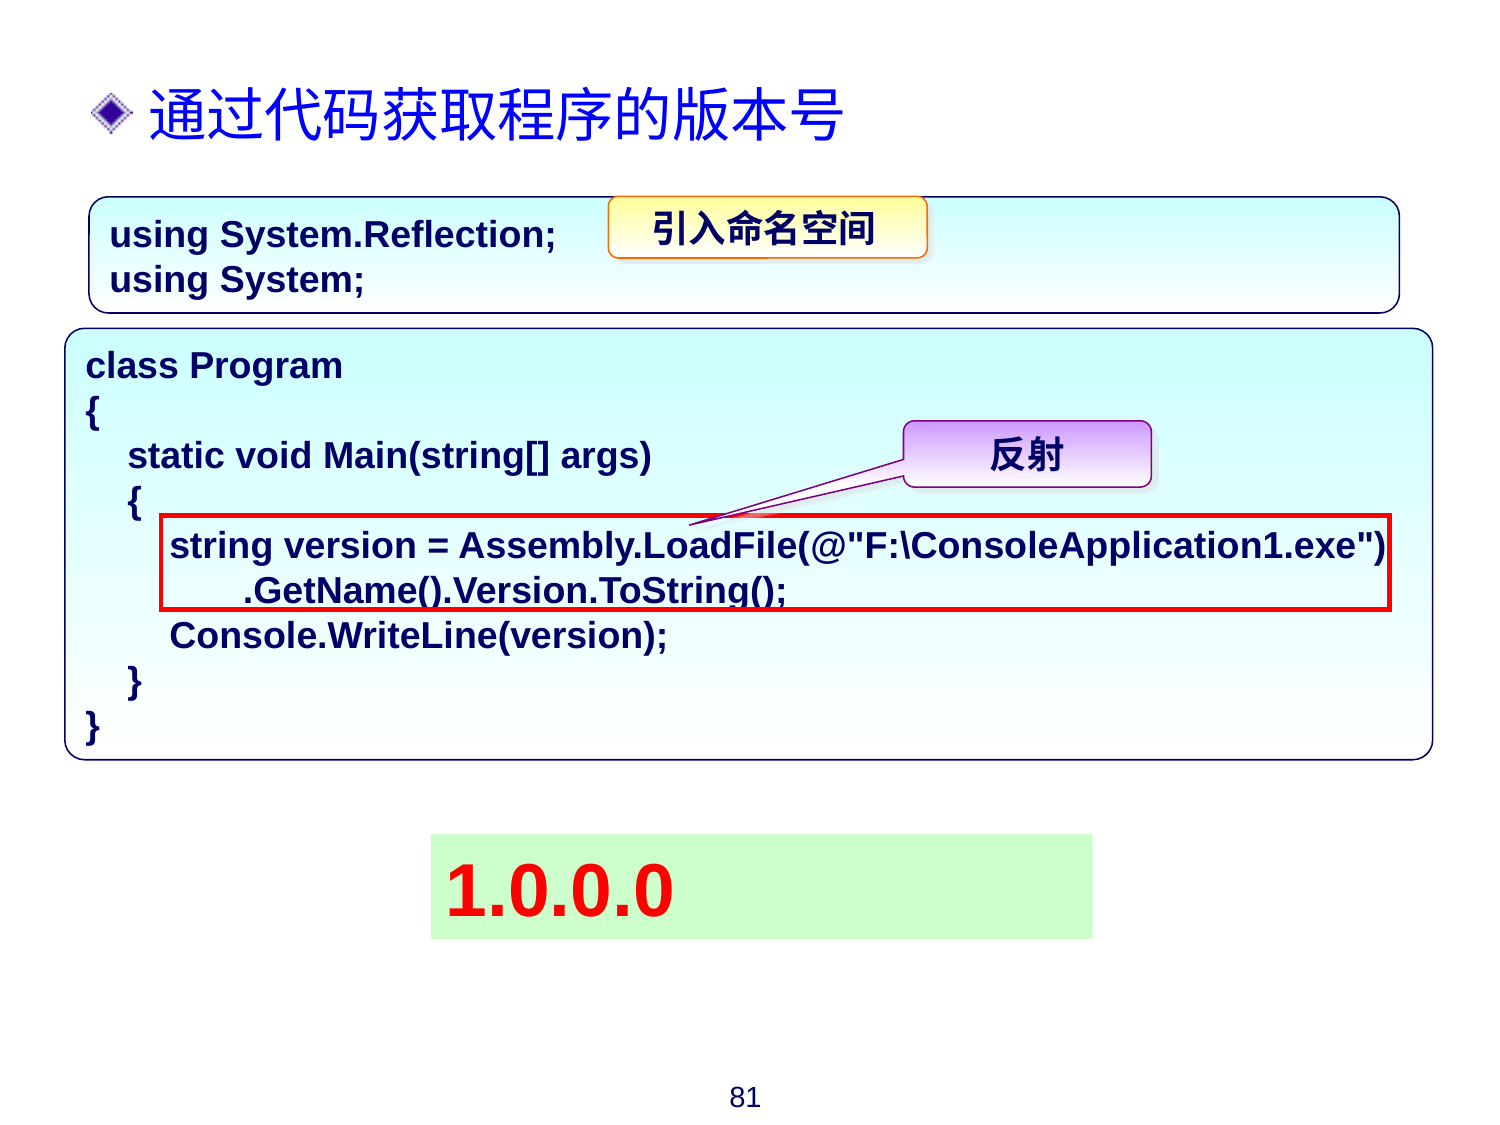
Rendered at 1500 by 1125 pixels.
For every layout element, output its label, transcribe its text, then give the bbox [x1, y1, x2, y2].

list 通过代码获取程序的版本号 [76, 78, 1427, 161]
slide_number 81 [667, 1070, 777, 1102]
text_box 1.0.0.0 [430, 834, 1093, 939]
text_box 引入命名空间 [608, 196, 928, 259]
text_box class Program { static void Main(string[] args) { string version = Assembly.LoadFile(@"F:\ConsoleApplication1.exe") .GetName().Version.ToString(); Console.WriteLine(version); } } [64, 328, 1433, 760]
text_box 反射 [689, 420, 1152, 526]
text_box using System.Reflection; using System; [88, 196, 1400, 313]
text_box [161, 515, 1390, 610]
picture [91, 93, 133, 134]
